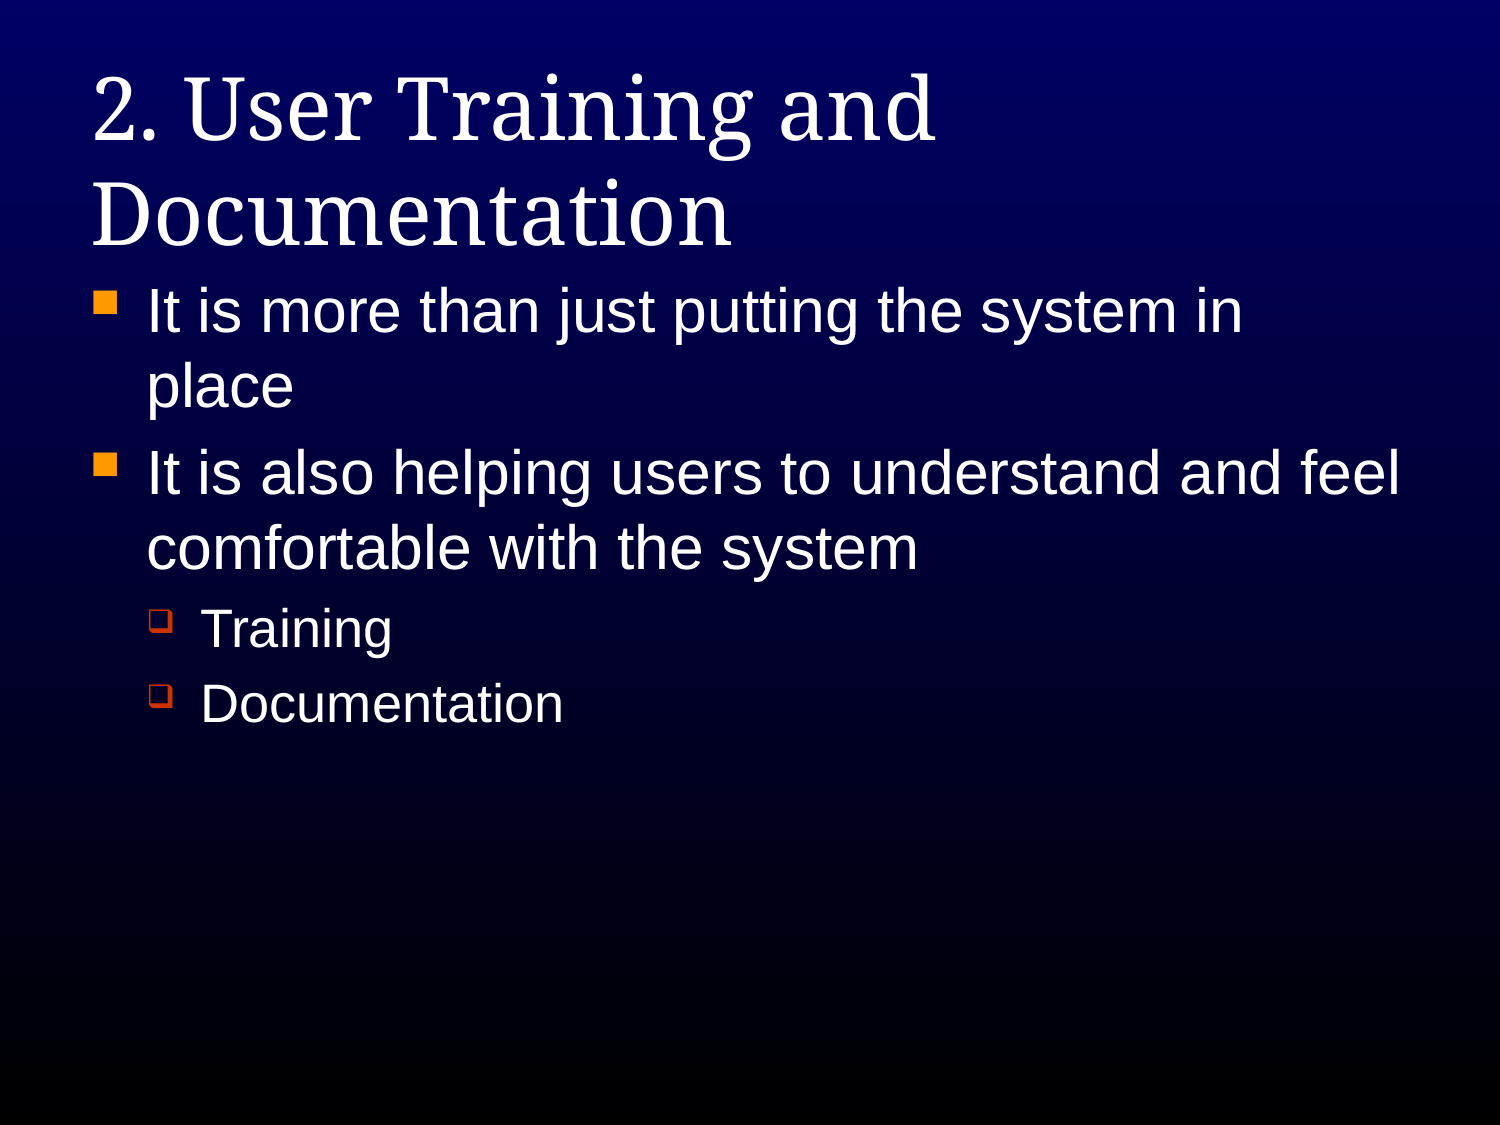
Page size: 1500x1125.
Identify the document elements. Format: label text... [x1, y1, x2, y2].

list It is more than just putting the system in place It is also helping users to understand and feel comfortable with the system Training Documentation [75, 262, 1425, 1006]
title 2. User Training and Documentation [75, 45, 1425, 233]
